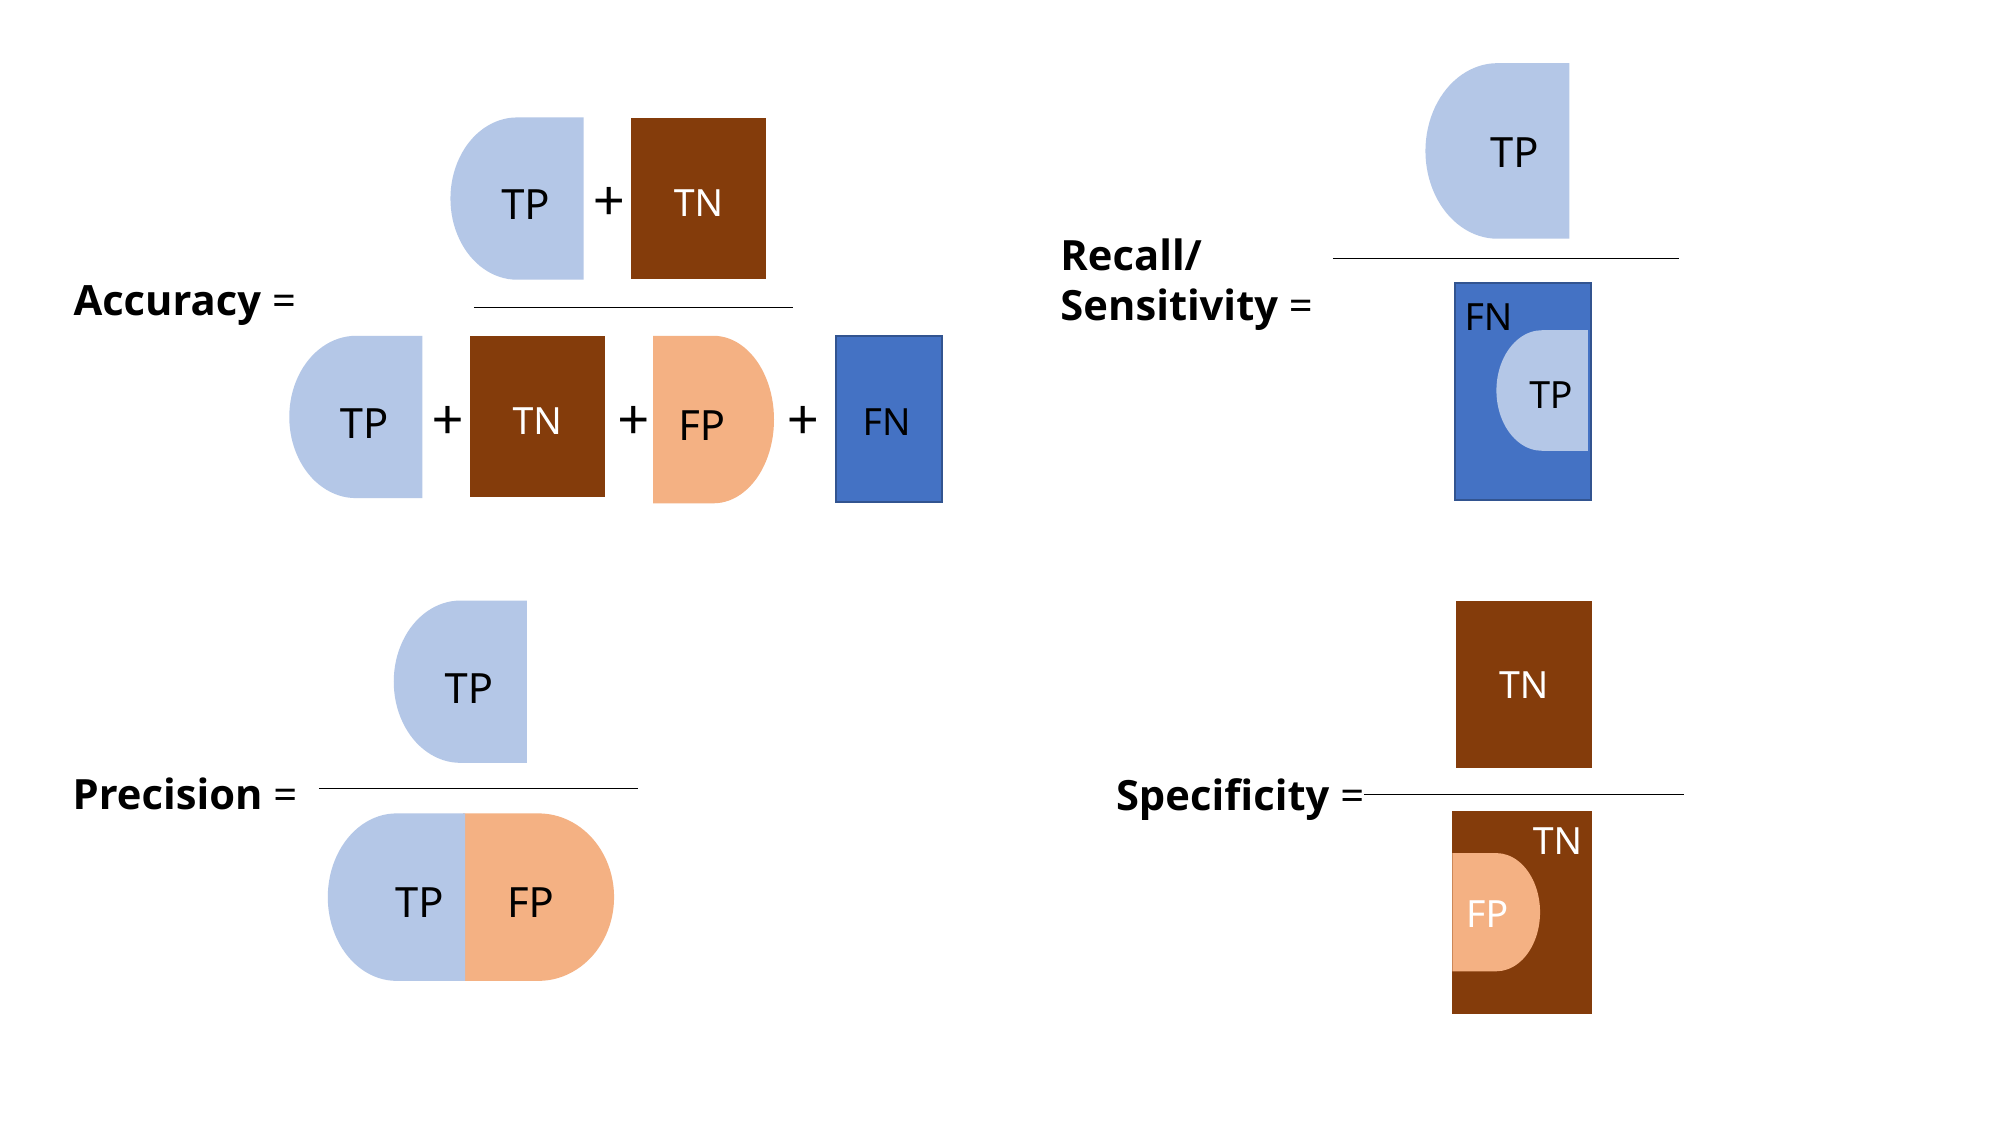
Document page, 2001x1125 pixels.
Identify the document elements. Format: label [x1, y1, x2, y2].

text_box [61, 601, 639, 980]
text_box [1050, 64, 1679, 500]
text_box [1104, 601, 1684, 1014]
text_box [61, 118, 950, 503]
